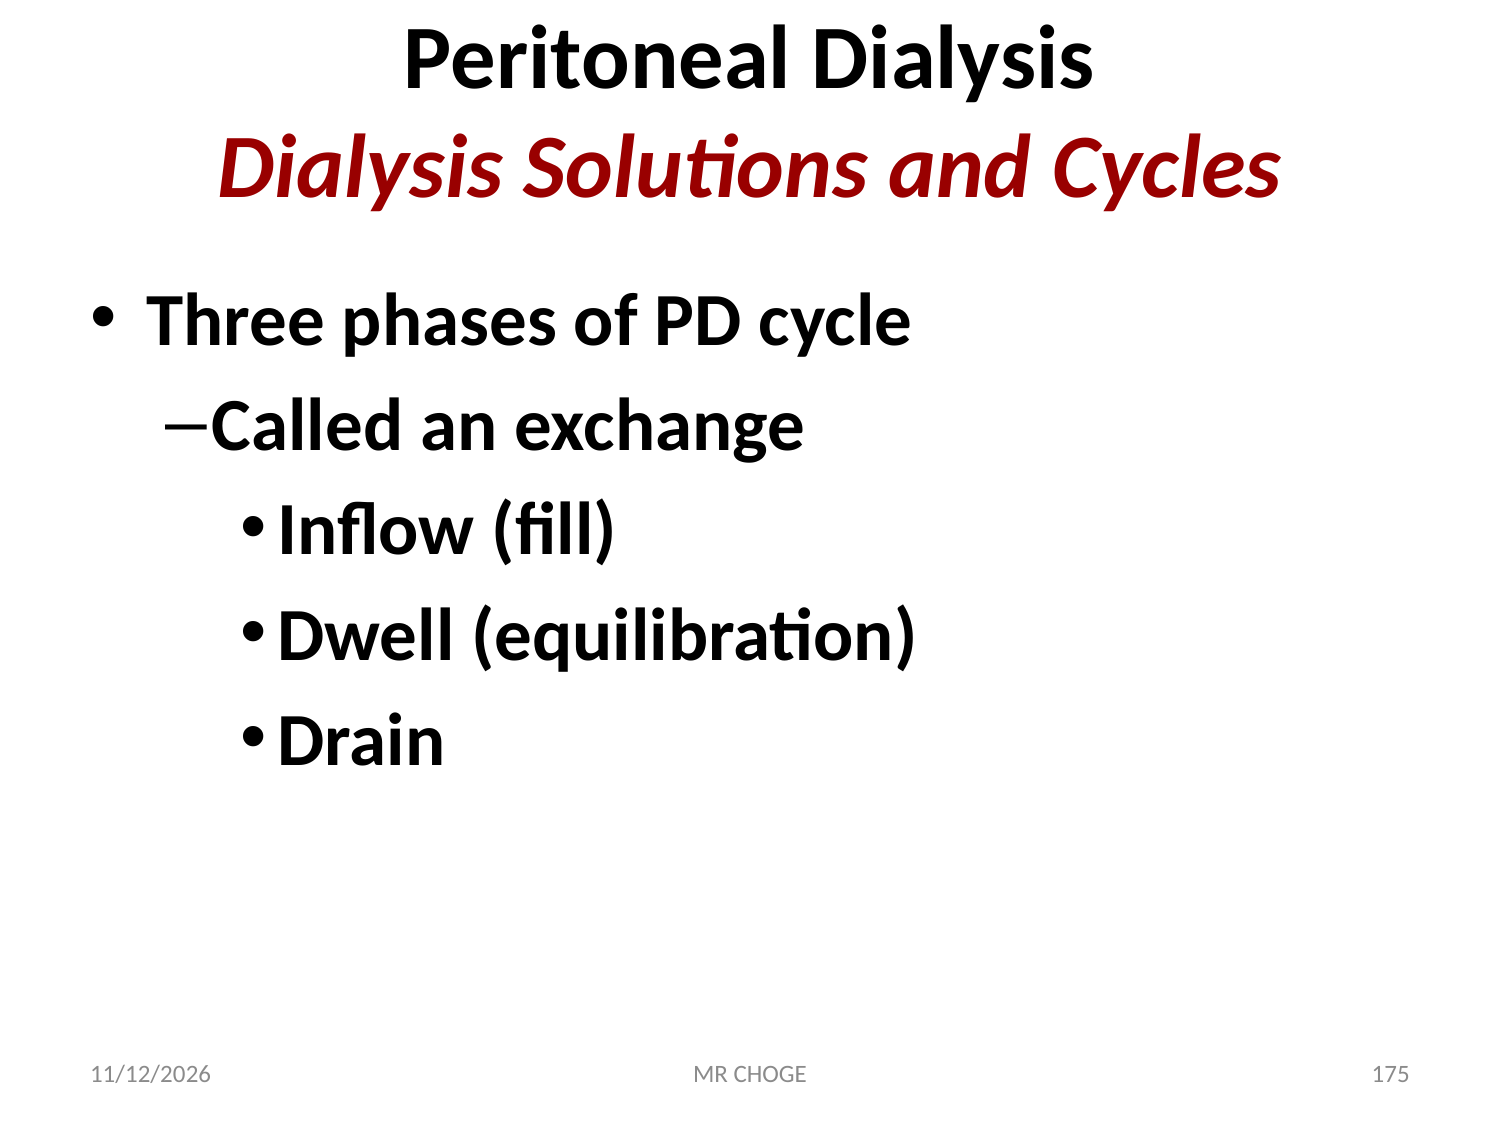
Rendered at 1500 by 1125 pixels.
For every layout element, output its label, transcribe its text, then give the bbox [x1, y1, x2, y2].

slide_number 175 [1074, 1042, 1425, 1103]
title Peritoneal Dialysis Dialysis Solutions and Cycles [0, 0, 1500, 224]
list Three phases of PD cycle Called an exchange Inflow (fill) Dwell (equilibration) Drain [75, 262, 1425, 1005]
footer MR CHOGE [512, 1042, 988, 1103]
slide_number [75, 1042, 425, 1103]
